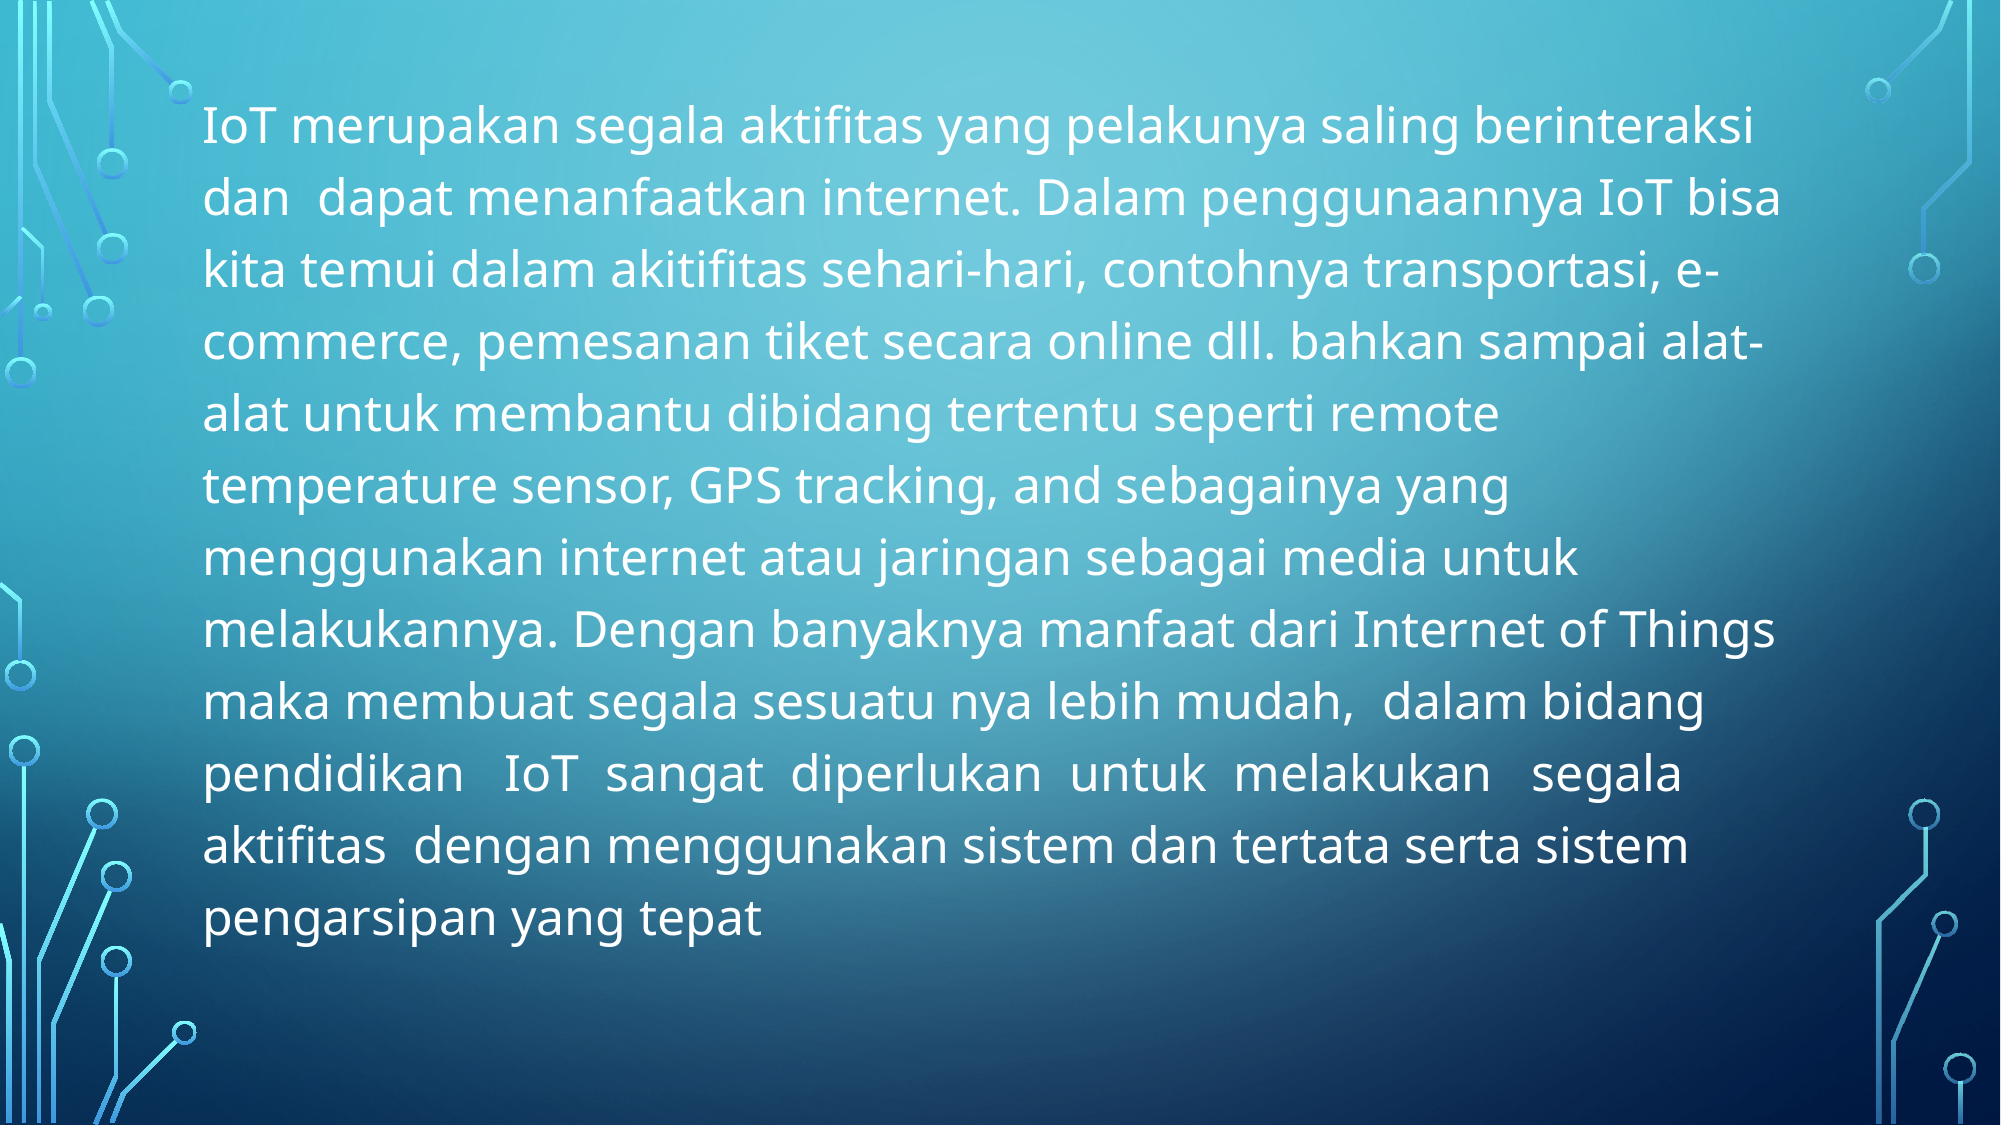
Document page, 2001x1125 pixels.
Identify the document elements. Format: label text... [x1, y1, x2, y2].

list IoT merupakan segala aktifitas yang pelakunya saling berinteraksi dan dapat menanfaatkan internet. Dalam penggunaannya IoT bisa kita temui dalam akitifitas sehari-hari, contohnya transportasi, e-commerce, pemesanan tiket secara online dll. bahkan sampai alat-alat untuk membantu dibidang tertentu seperti remote temperature sensor, GPS tracking, and sebagainya yang menggunakan internet atau jaringan sebagai media untuk melakukannya. Dengan banyaknya manfaat dari Internet of Things maka membuat segala sesuatu nya lebih mudah, dalam bidang pendidikan IoT sangat diperlukan untuk melakukan segala aktifitas dengan menggunakan sistem dan tertata serta sistem pengarsipan yang tepat [187, 73, 1813, 950]
